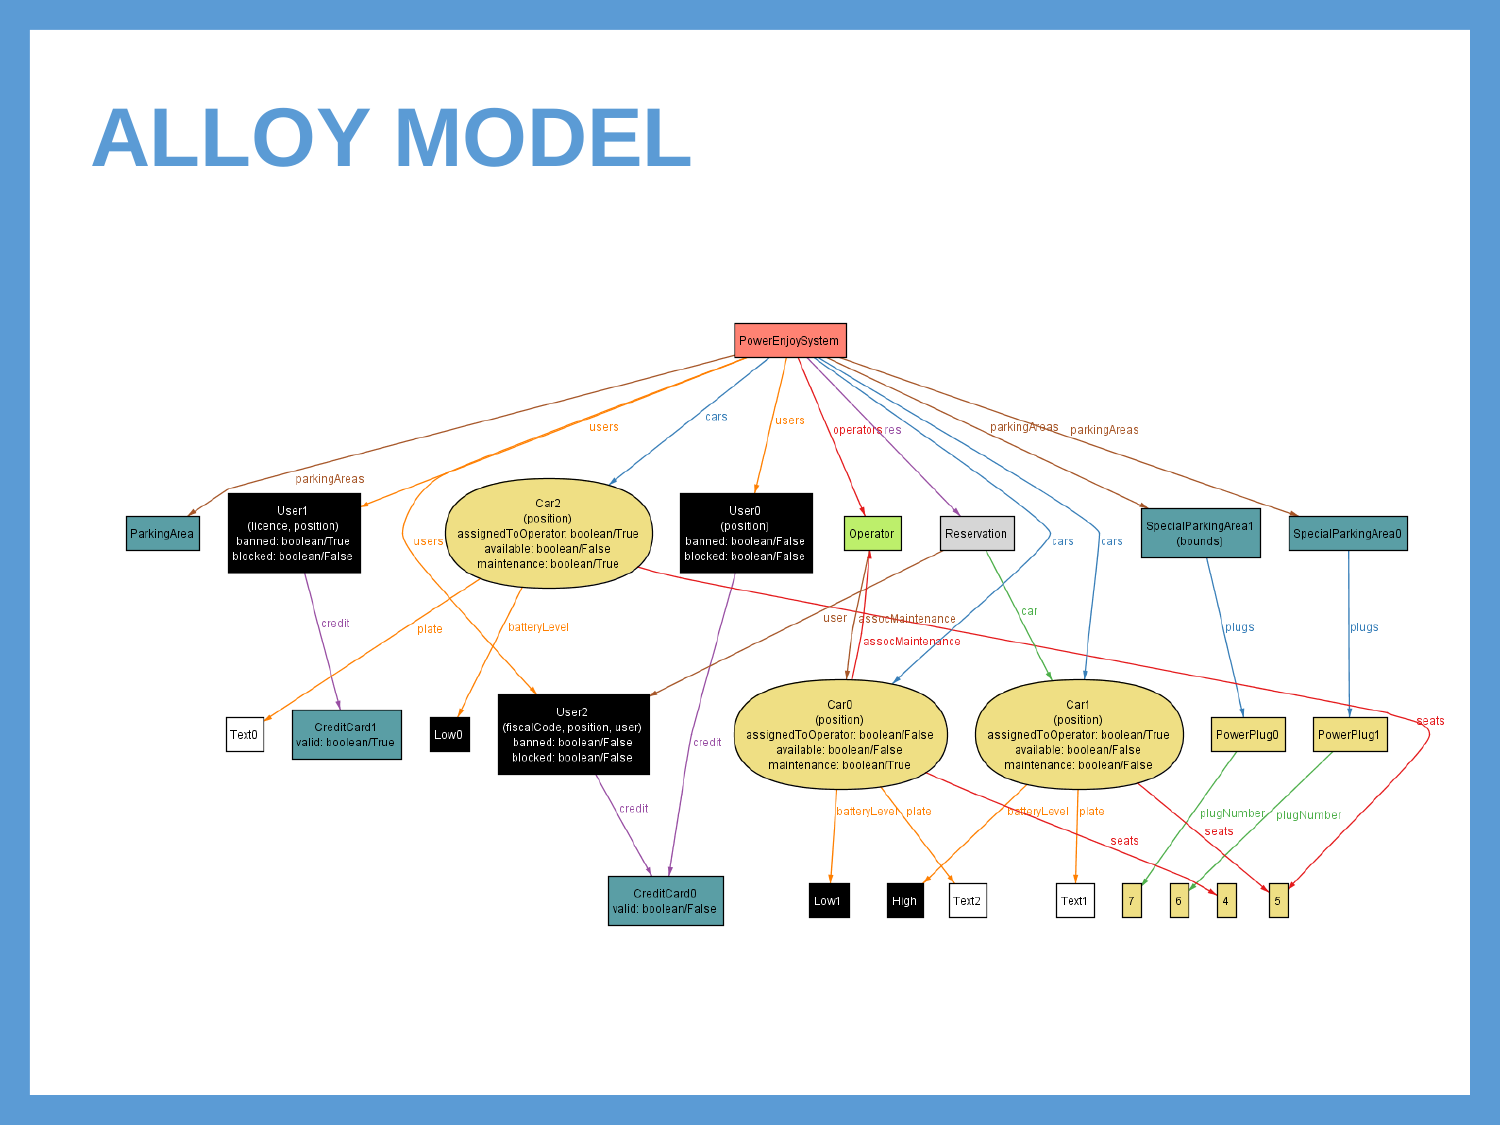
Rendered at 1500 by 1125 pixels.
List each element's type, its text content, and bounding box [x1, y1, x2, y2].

title ALLOY MODEL [75, 45, 1425, 233]
picture [111, 317, 1448, 949]
